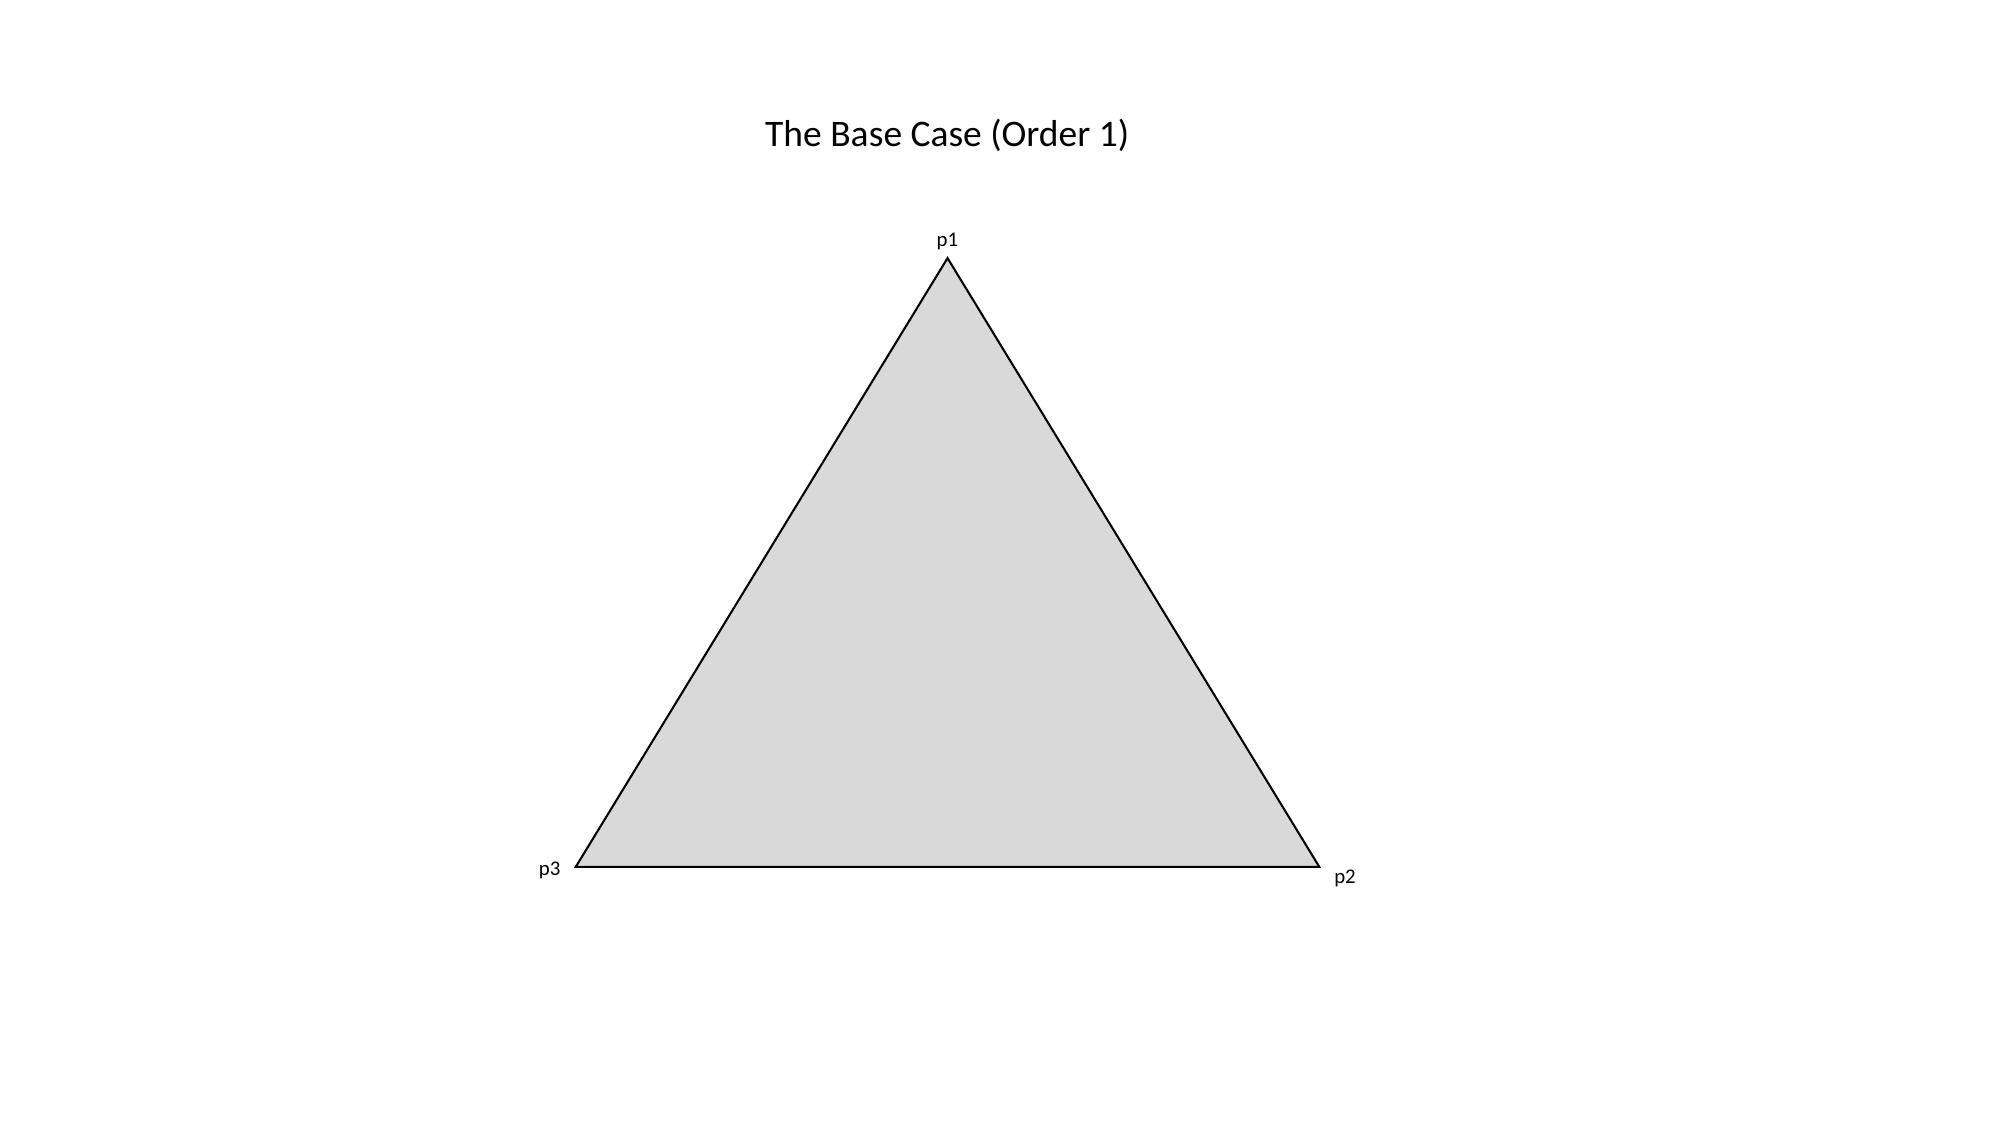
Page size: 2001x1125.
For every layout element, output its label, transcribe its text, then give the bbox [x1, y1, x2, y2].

text_box p2 [1319, 855, 1371, 896]
text_box p3 [524, 846, 576, 887]
text_box The Base Case (Order 1) [750, 101, 1145, 162]
text_box p1 [921, 217, 974, 258]
text_box [576, 258, 1319, 868]
